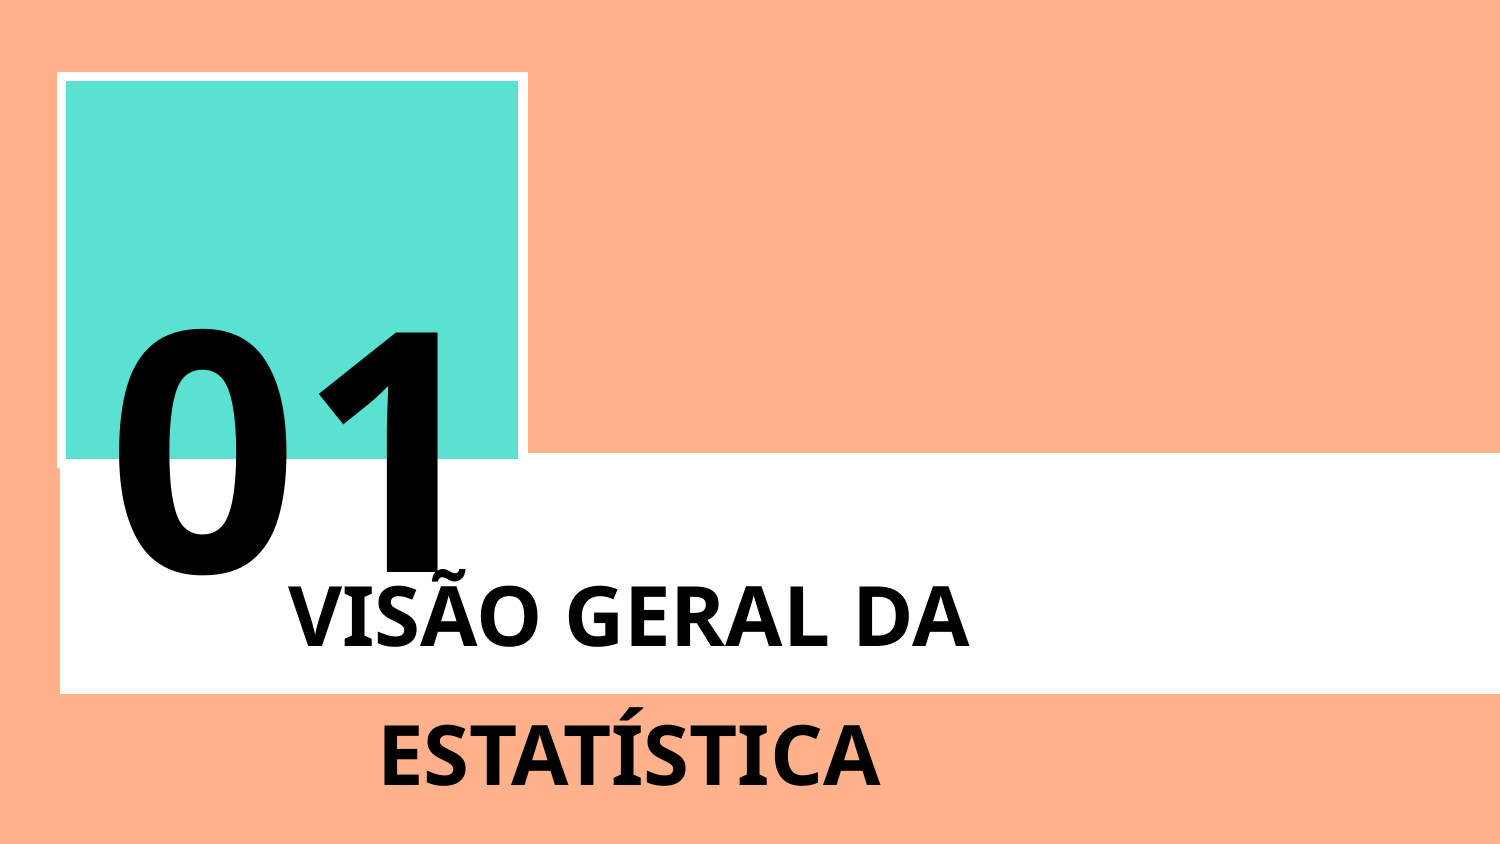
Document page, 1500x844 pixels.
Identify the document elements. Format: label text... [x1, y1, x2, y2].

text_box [61, 65, 524, 464]
text_box 01. [83, 698, 516, 844]
text_box VISÃO GERAL DA ESTATÍSTICA [516, 698, 1176, 802]
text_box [64, 446, 1500, 690]
